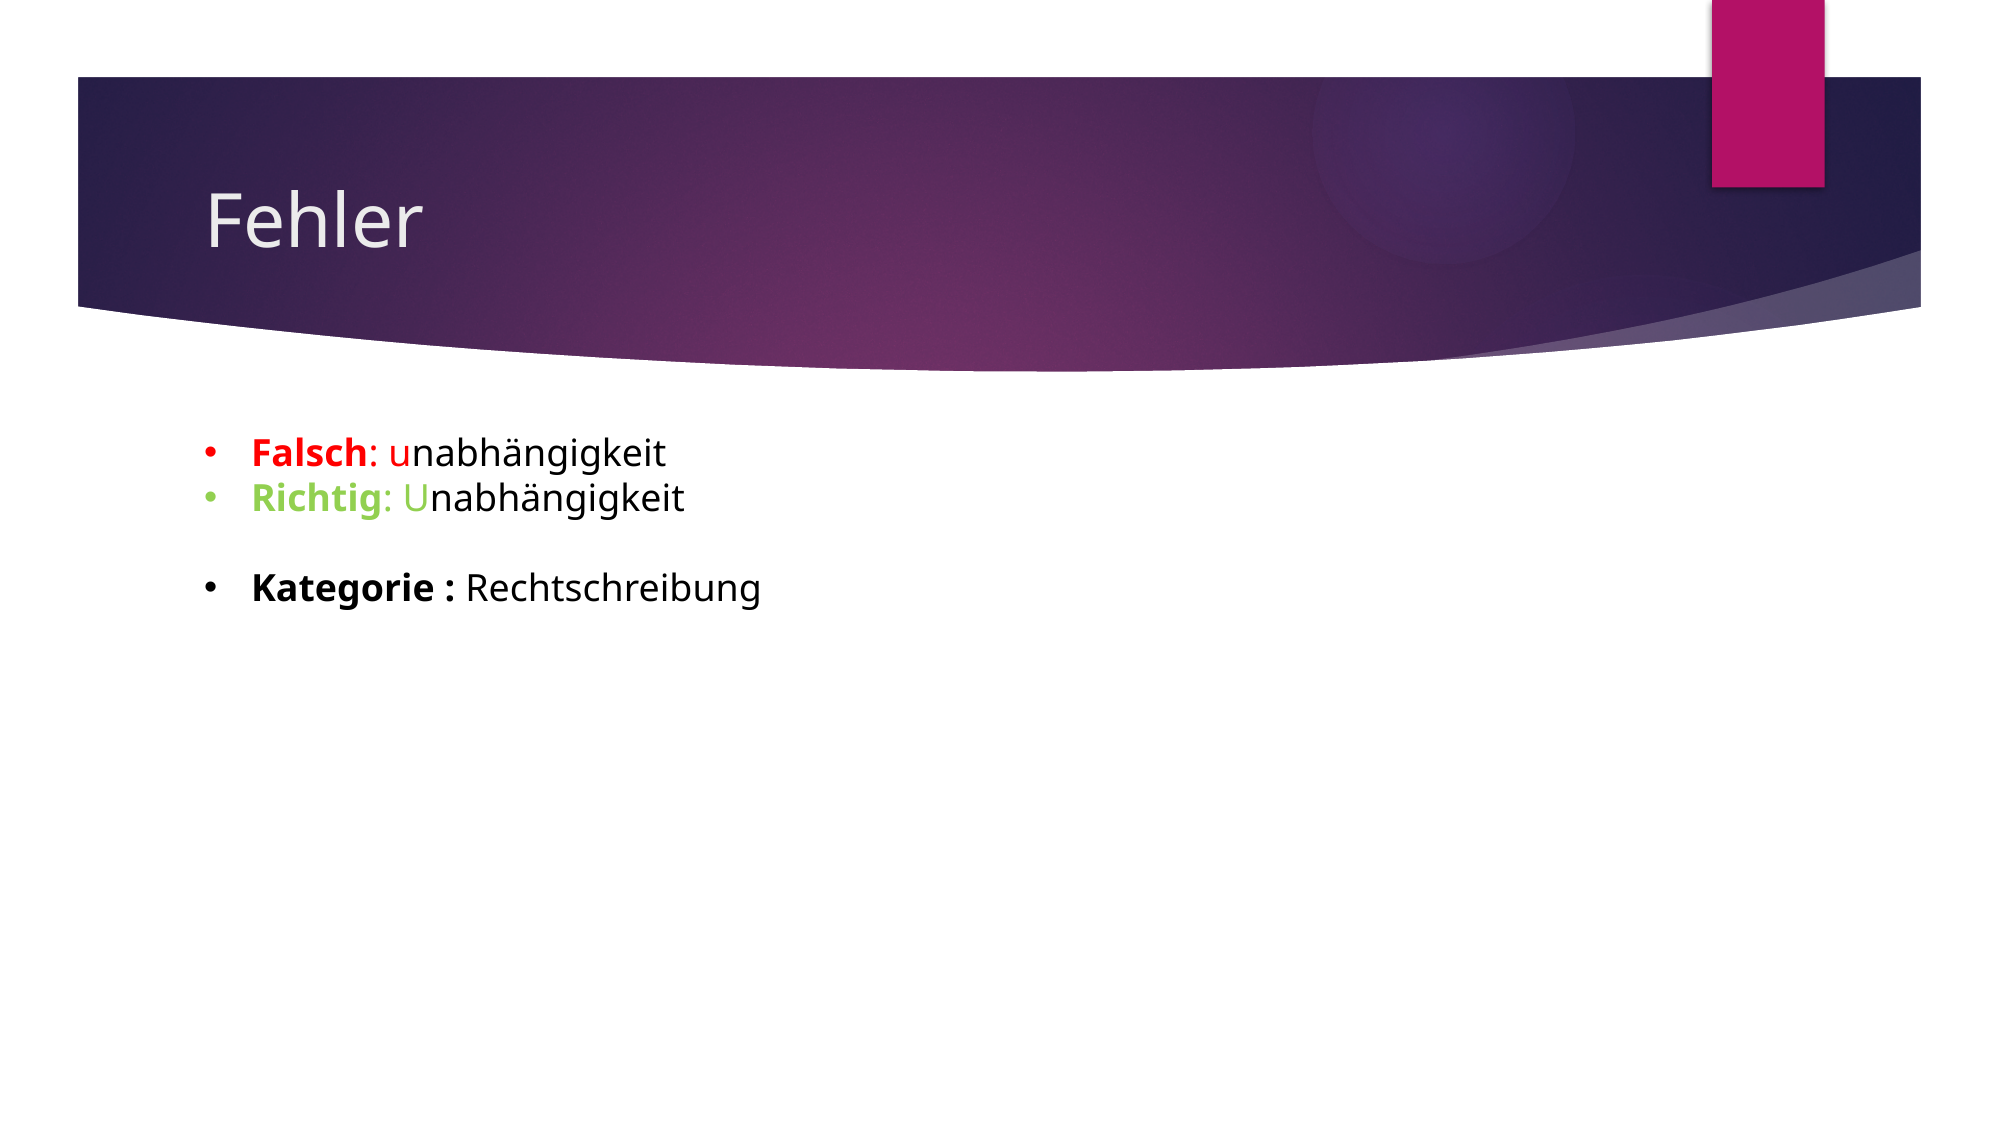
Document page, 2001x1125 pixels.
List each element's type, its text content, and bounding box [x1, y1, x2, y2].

title Fehler [189, 159, 1627, 276]
text_box Falsch: unabhängigkeit Richtig: Unabhängigkeit Kategorie : Rechtschreibung [189, 421, 1449, 617]
